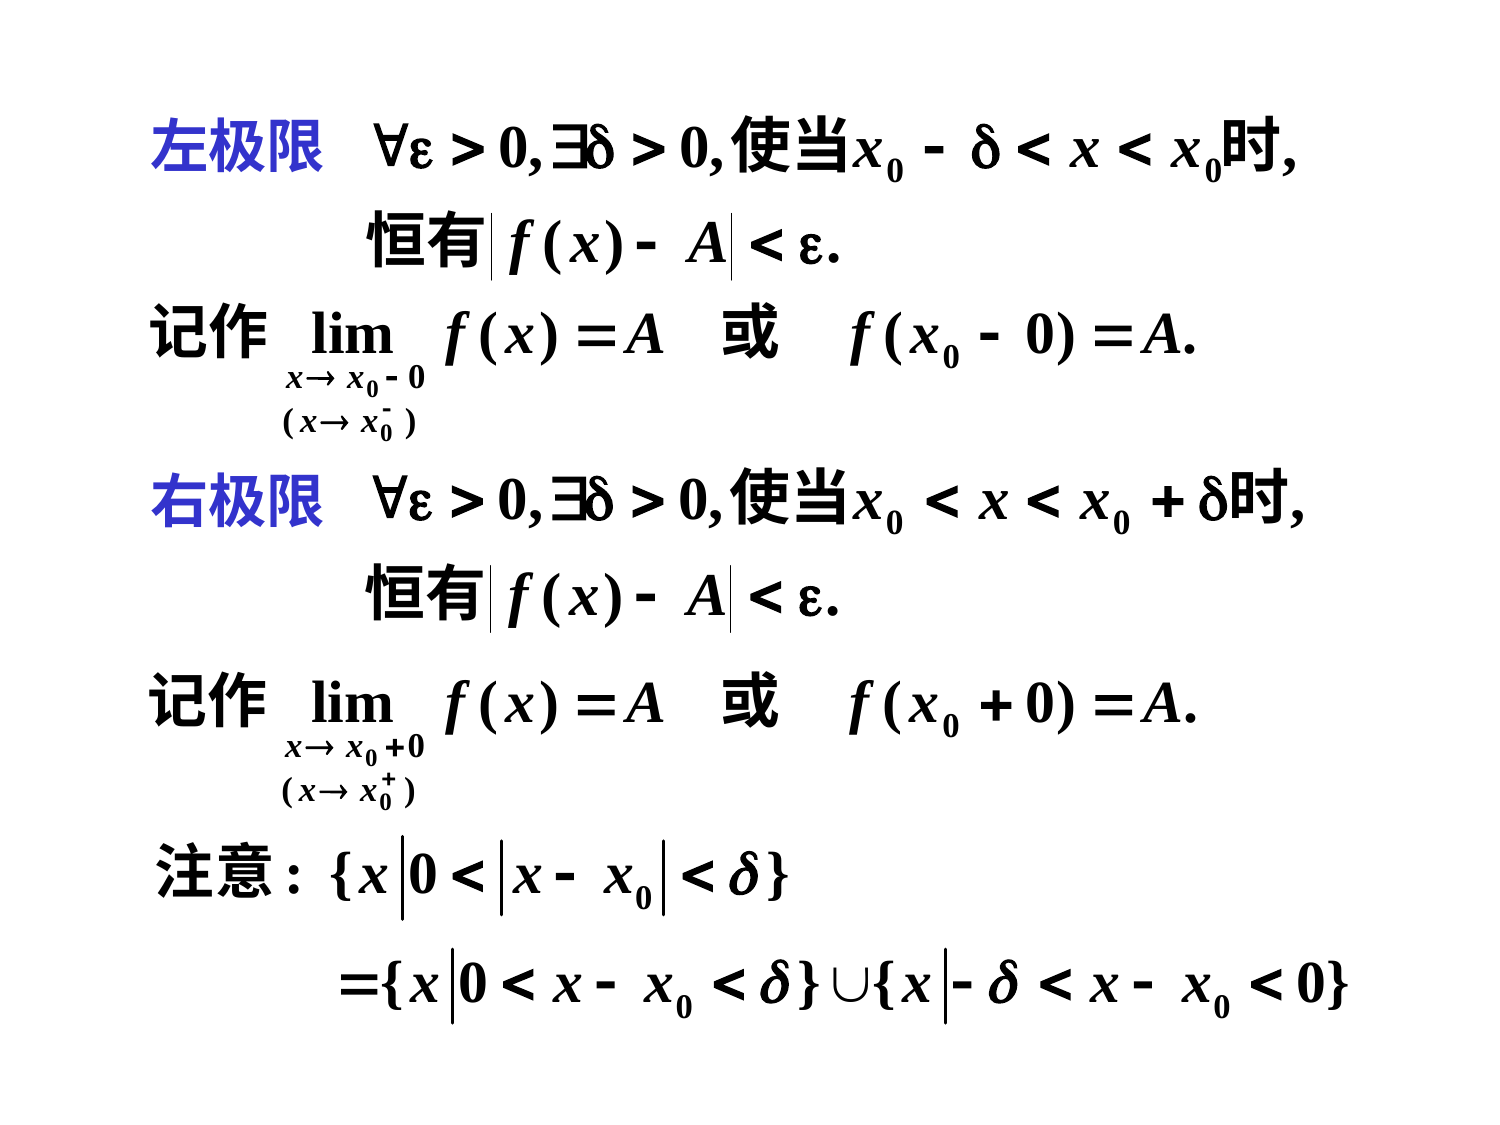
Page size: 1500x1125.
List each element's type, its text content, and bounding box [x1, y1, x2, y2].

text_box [146, 668, 1200, 817]
text_box 左极限 [135, 101, 399, 187]
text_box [362, 113, 1301, 287]
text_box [361, 465, 1308, 639]
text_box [147, 299, 1199, 448]
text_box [147, 825, 1356, 1036]
text_box 右极限 [135, 456, 399, 541]
